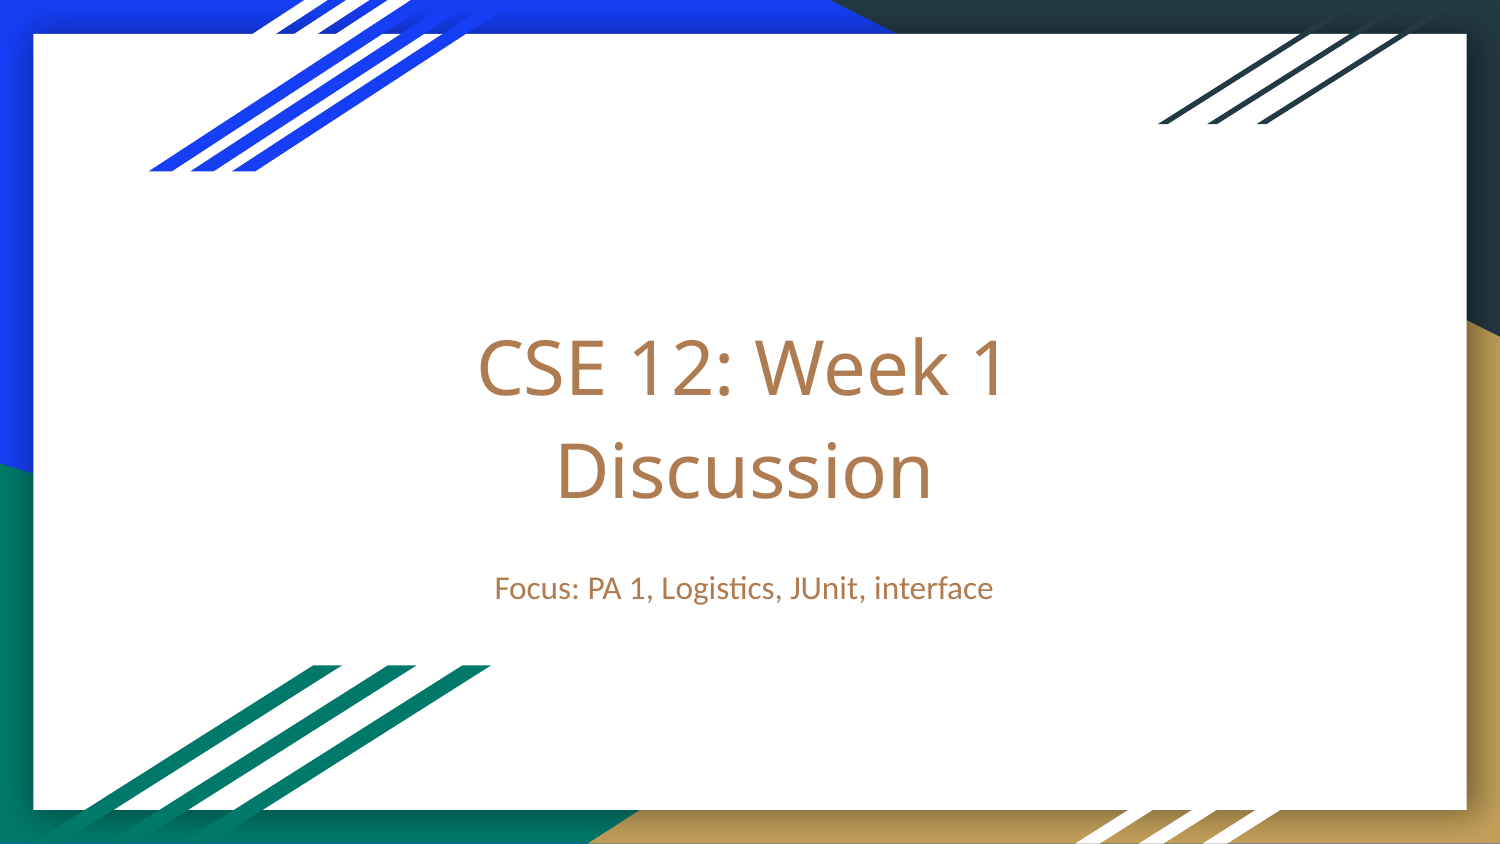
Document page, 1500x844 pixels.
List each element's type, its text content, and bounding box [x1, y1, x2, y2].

title CSE 12: Week 1 Discussion [304, 298, 1185, 537]
subtitle Focus: PA 1, Logistics, JUnit, interface [304, 559, 1185, 646]
